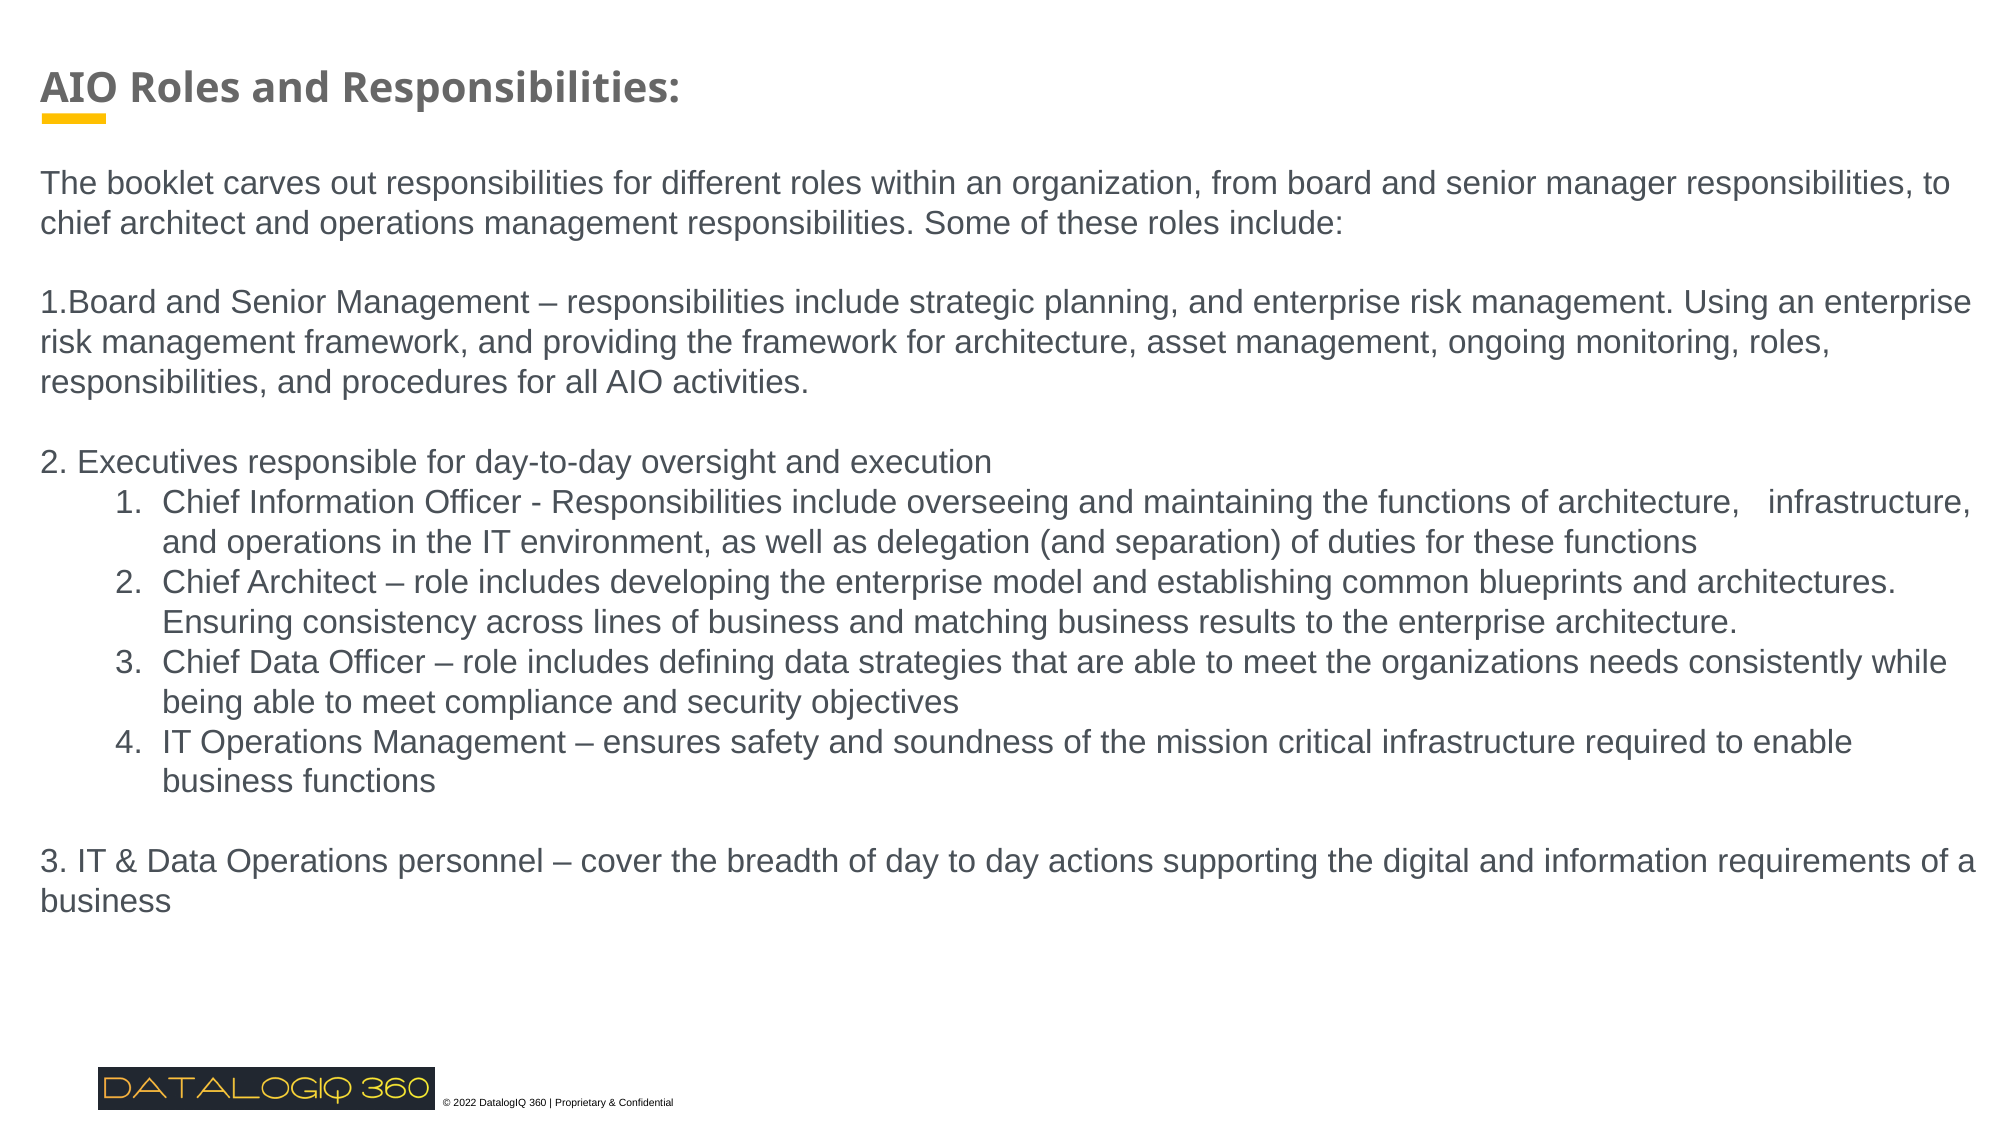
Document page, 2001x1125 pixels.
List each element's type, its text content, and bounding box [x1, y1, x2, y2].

text_box [41, 113, 106, 124]
text_box AIO Roles and Responsibilities: [25, 52, 1762, 118]
text_box The booklet carves out responsibilities for different roles within an organization, from board and senior manager responsibilities, to chief architect and operations management responsibilities. Some of these roles include: Board and Senior Management – responsibilities include strategic planning, and enterprise risk management. Using an enterprise risk management framework, and providing the framework for architecture, asset management, ongoing monitoring, roles, responsibilities, and procedures for all AIO activities. 2. Executives responsible for day-to-day oversight and execution Chief Information Officer - Responsibilities include overseeing and maintaining the functions of architecture, infrastructure, and operations in the IT environment, as well as delegation (and separation) of duties for these functions Chief Architect – role includes developing the enterprise model and establishing common blueprints and architectures. Ensuring consistency across lines of business and matching business results to the enterprise architecture. Chief Data Officer – role includes defining data strategies that are able to meet the organizations needs consistently while being able to meet compliance and security objectives IT Operations Management – ensures safety and soundness of the mission critical infrastructure required to enable business functions 3. IT & Data Operations personnel – cover the breadth of day to day actions supporting the digital and information requirements of a business [25, 153, 2000, 927]
picture [98, 1067, 435, 1110]
